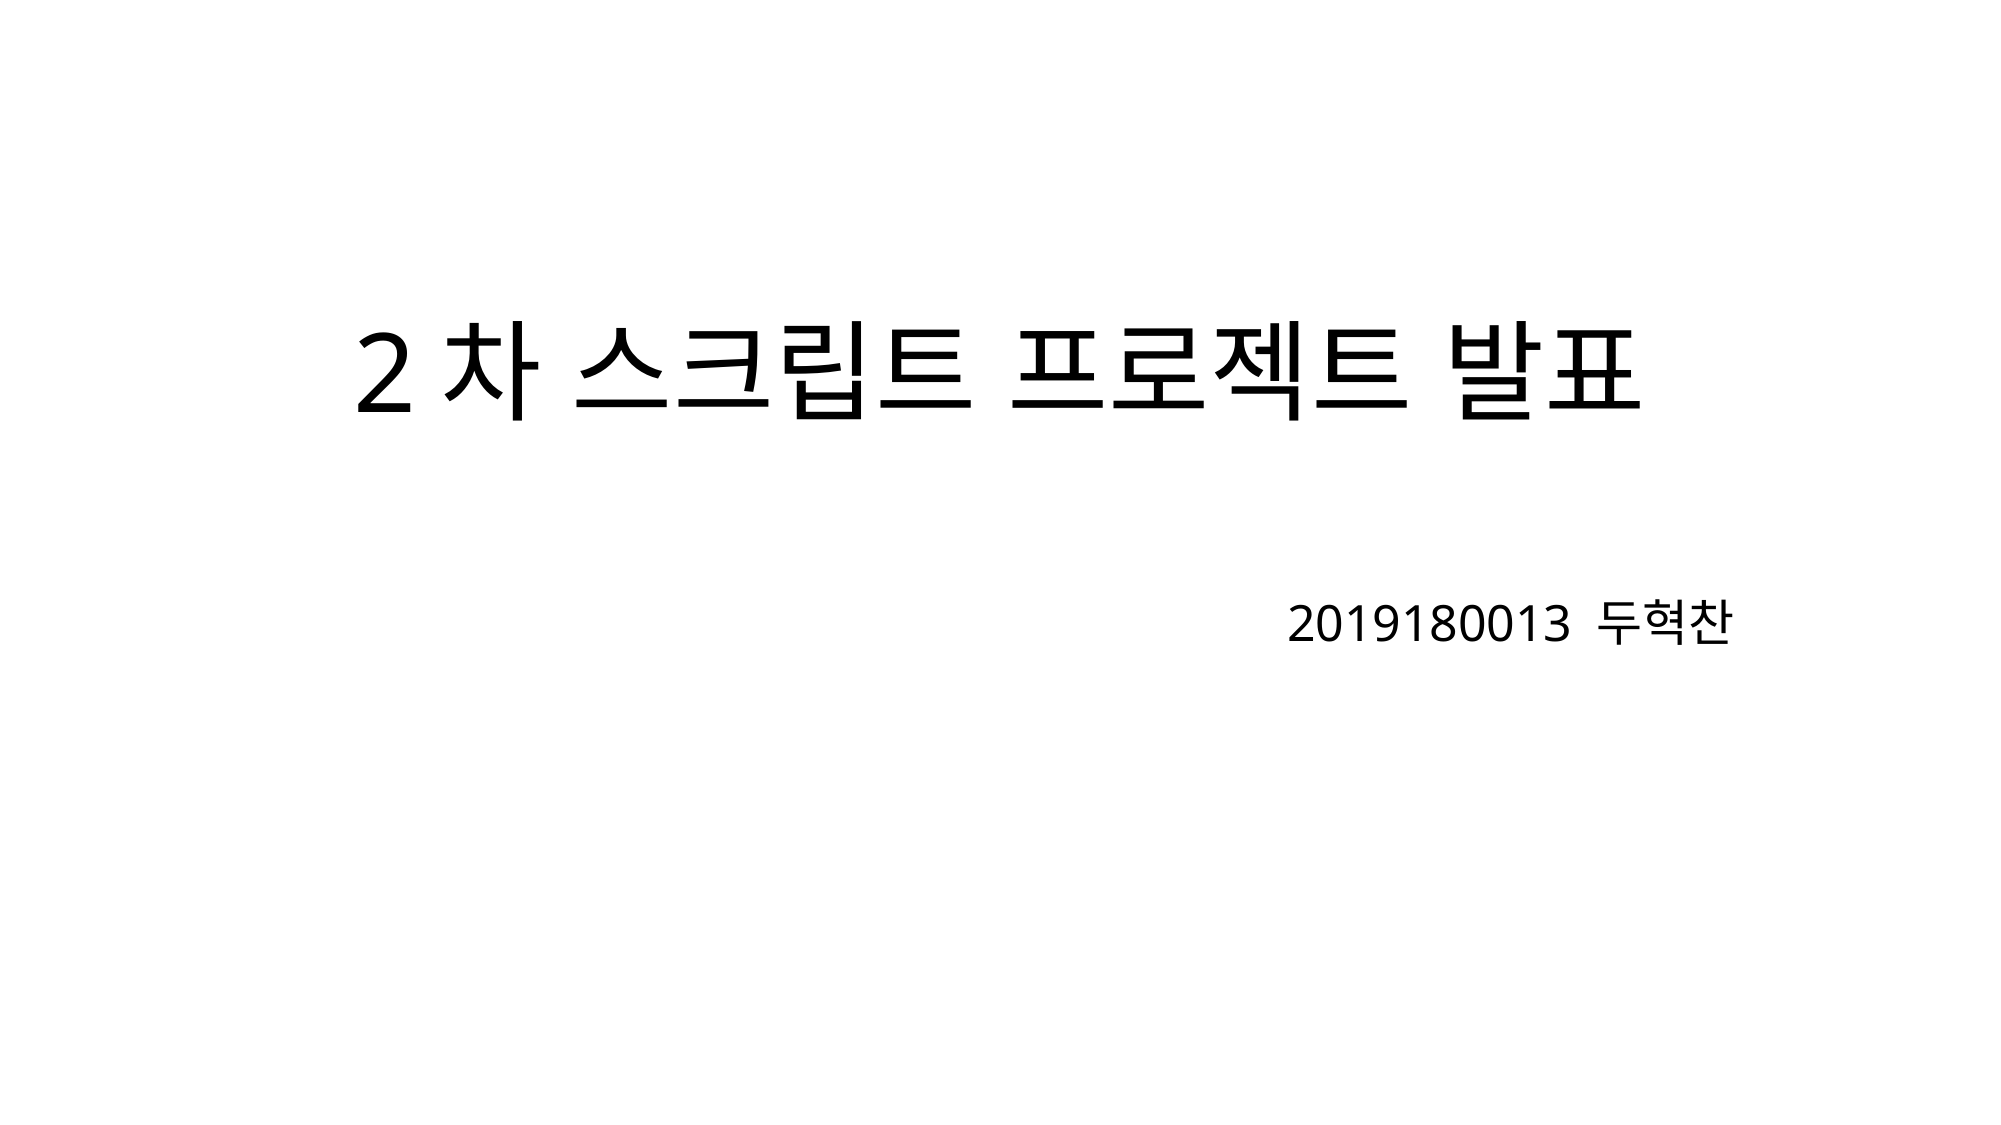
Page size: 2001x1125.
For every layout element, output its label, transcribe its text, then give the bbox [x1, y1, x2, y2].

title 2차 스크립트 프로젝트 발표 [249, 184, 1750, 576]
subtitle 2019180013 두혁찬 [249, 590, 1750, 863]
